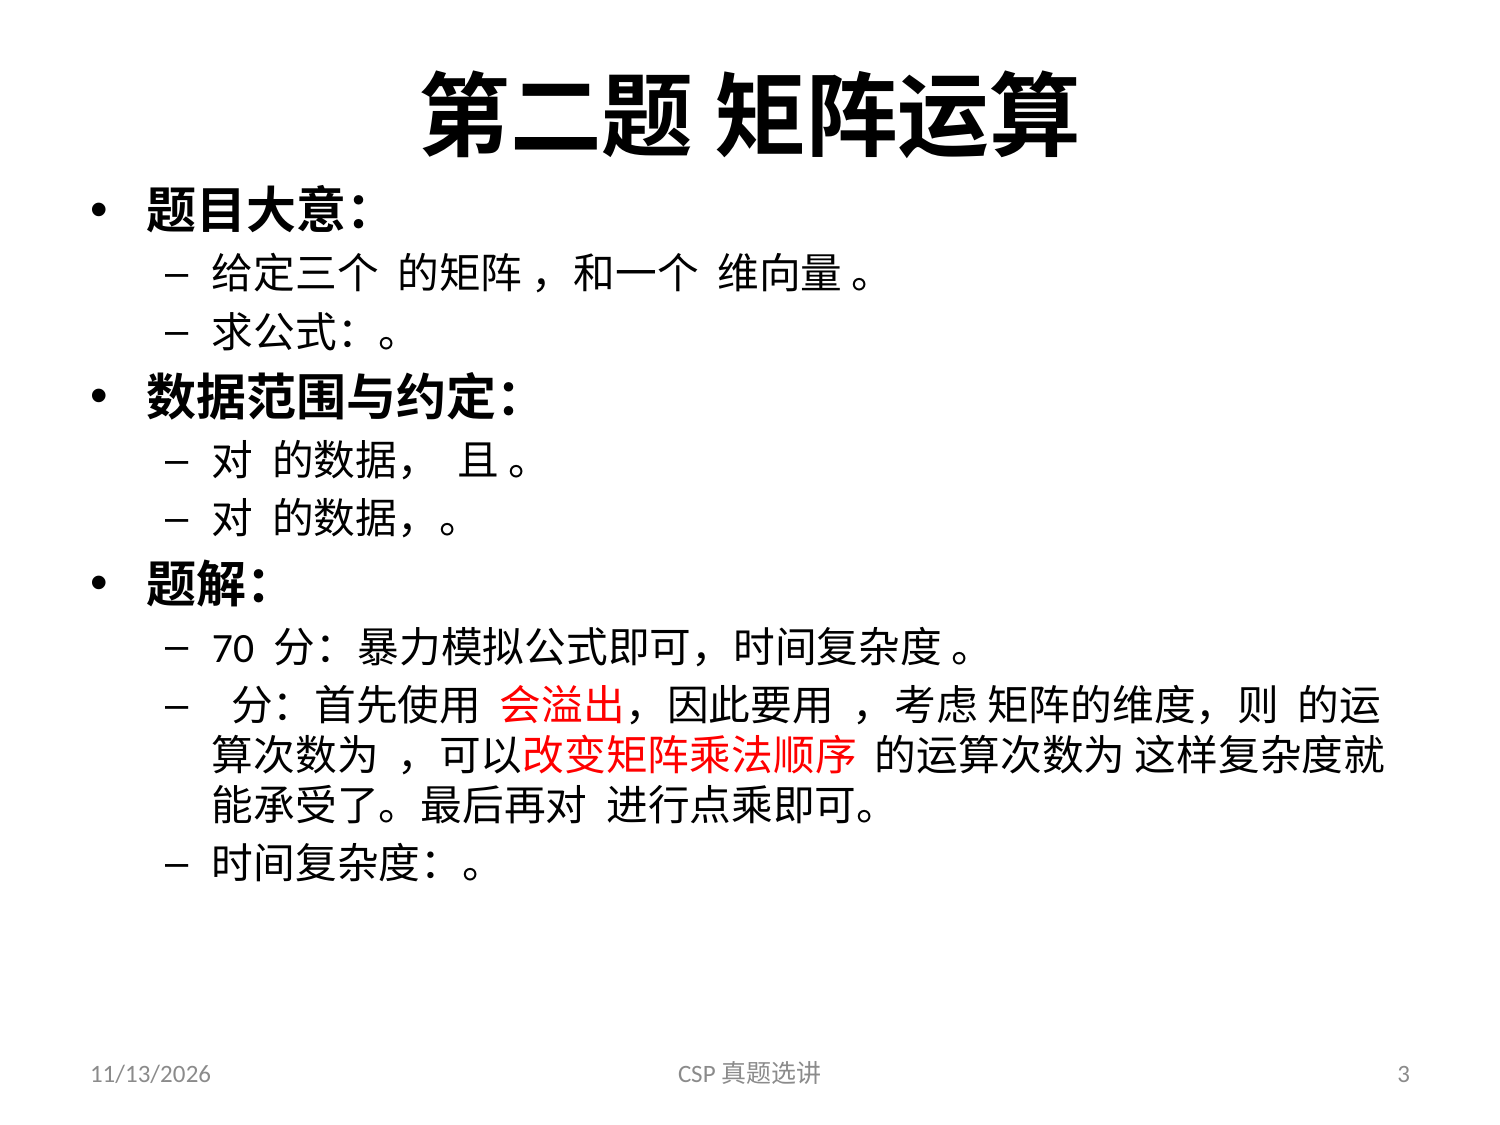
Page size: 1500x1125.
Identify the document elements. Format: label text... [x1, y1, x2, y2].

slide_number 3 [1074, 1042, 1425, 1103]
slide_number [75, 1042, 425, 1103]
title 第二题 矩阵运算 [75, 28, 1425, 198]
footer CSP真题选讲 [512, 1042, 988, 1103]
